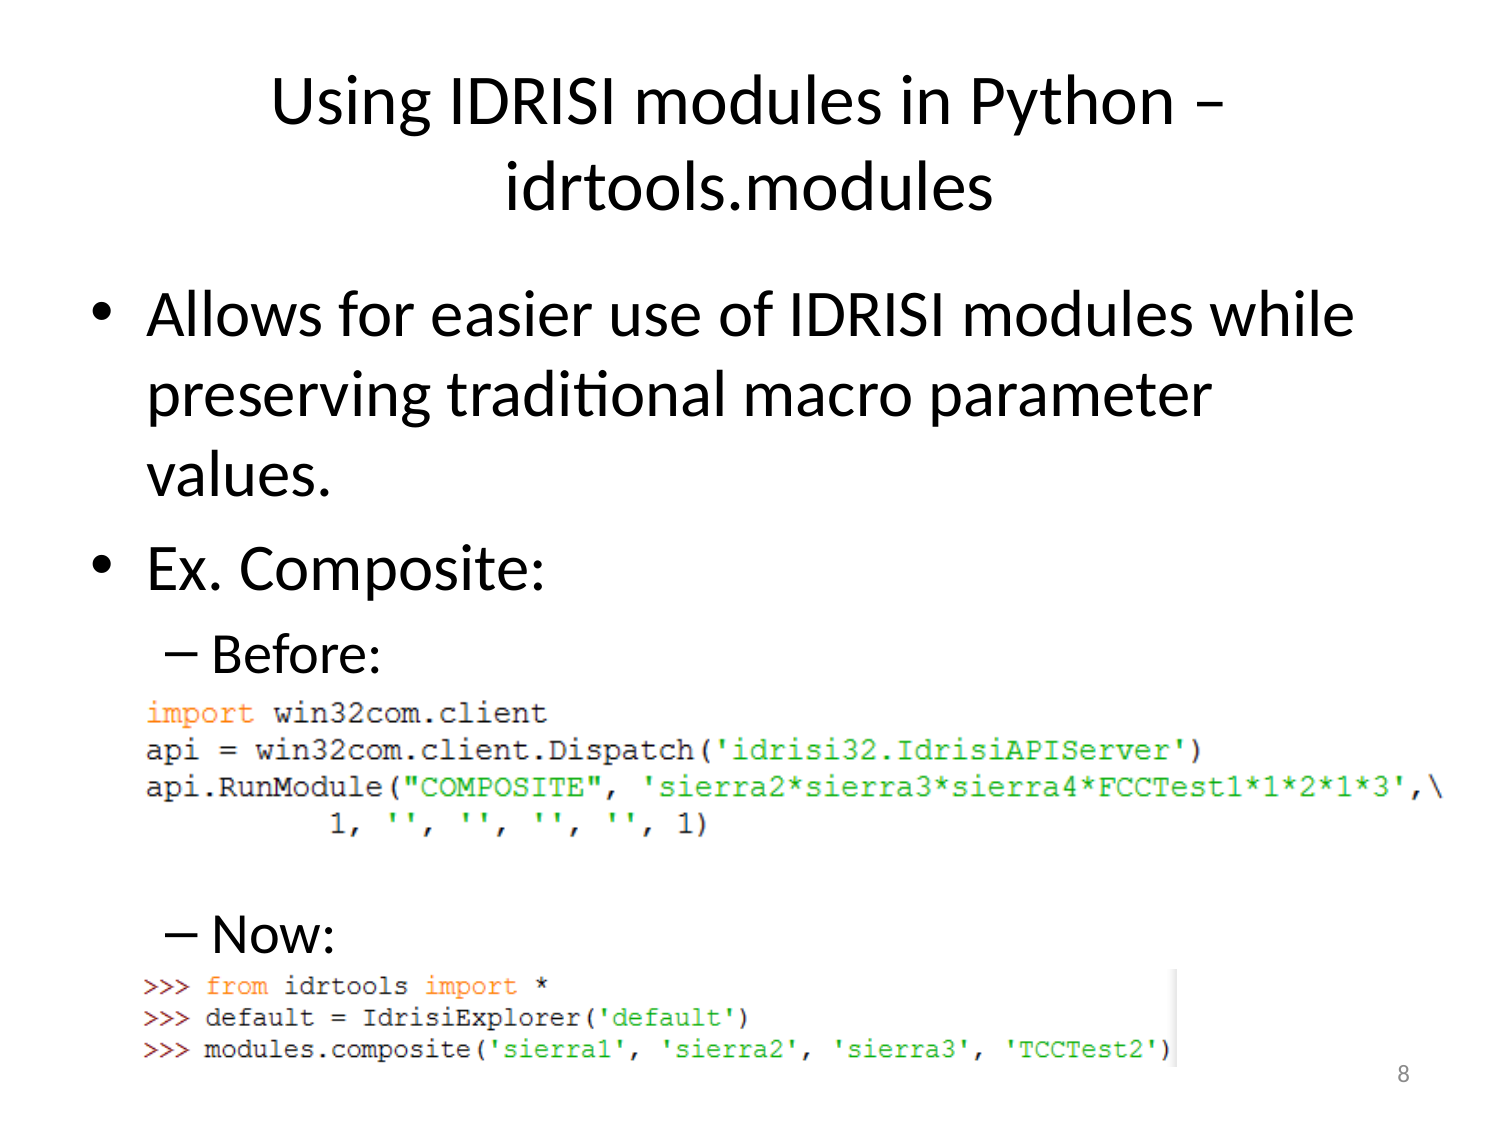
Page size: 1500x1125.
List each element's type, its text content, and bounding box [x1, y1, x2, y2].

list Allows for easier use of IDRISI modules while preserving traditional macro parameter values. Ex. Composite: Before: Now: [75, 262, 1425, 1005]
picture [137, 969, 1177, 1068]
picture [137, 699, 1461, 851]
title Using IDRISI modules in Python – idrtools.modules [75, 45, 1425, 233]
slide_number 8 [1074, 1042, 1425, 1103]
